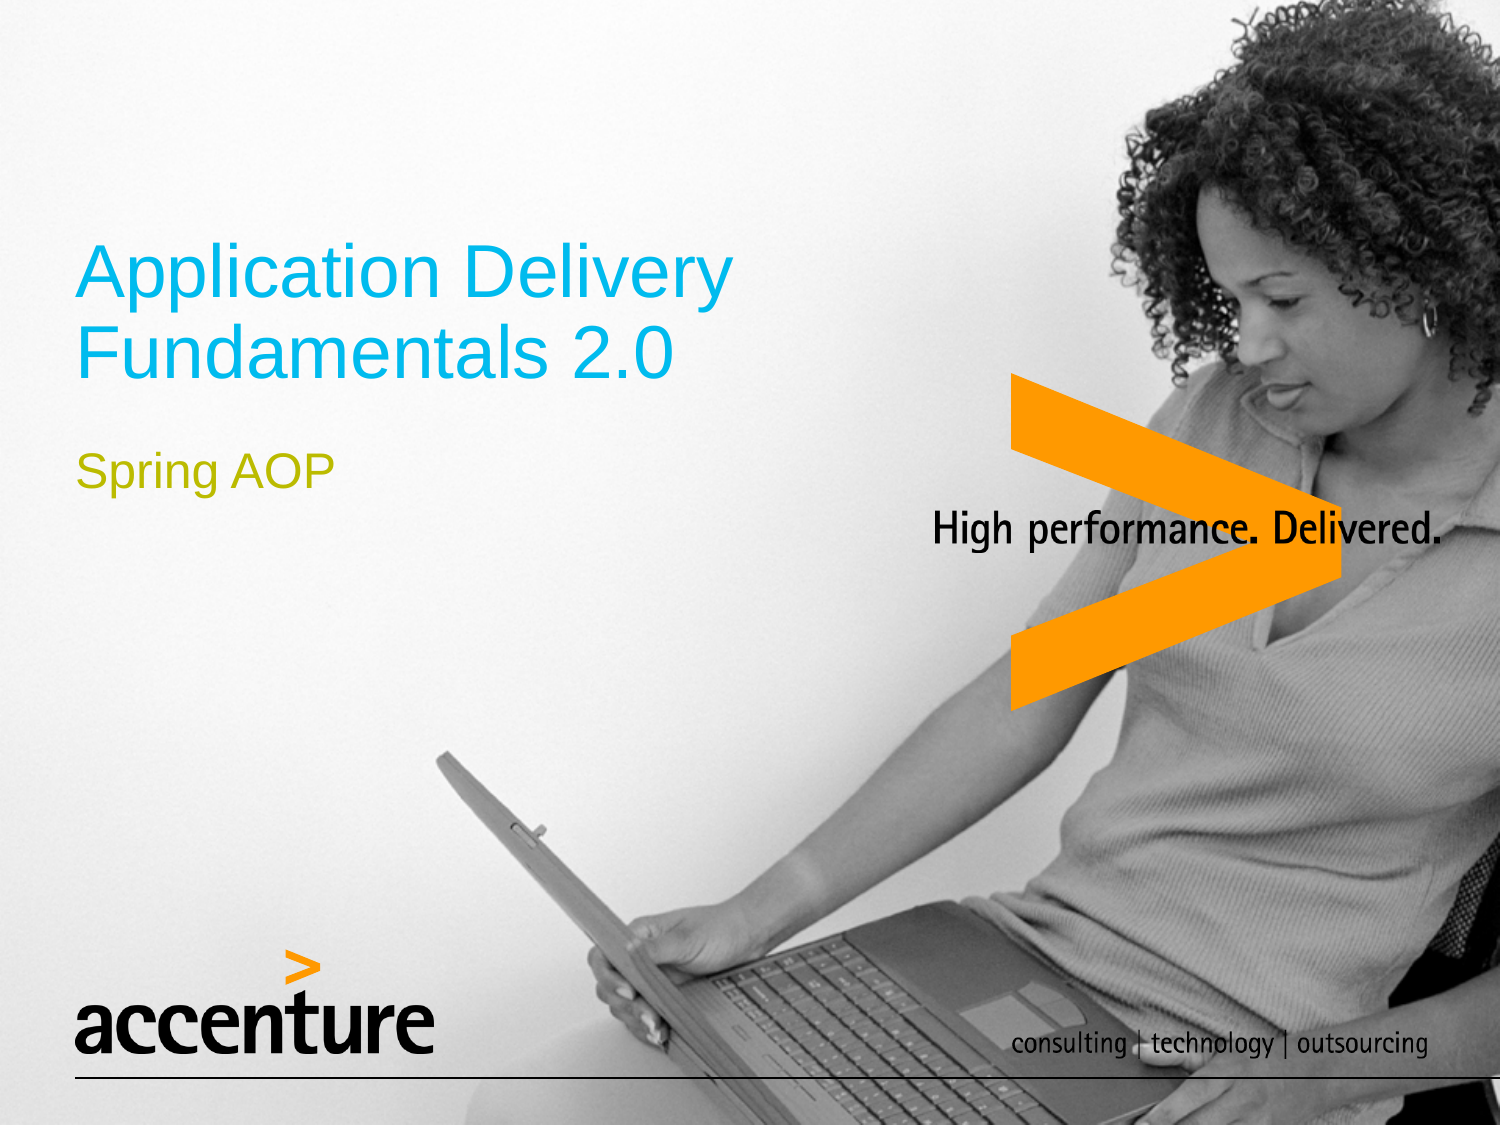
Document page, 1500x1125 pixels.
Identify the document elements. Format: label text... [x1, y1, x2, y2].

list Spring AOP [74, 416, 990, 620]
list Application Delivery Fundamentals 2.0 [74, 89, 865, 394]
picture [0, 0, 1500, 1125]
